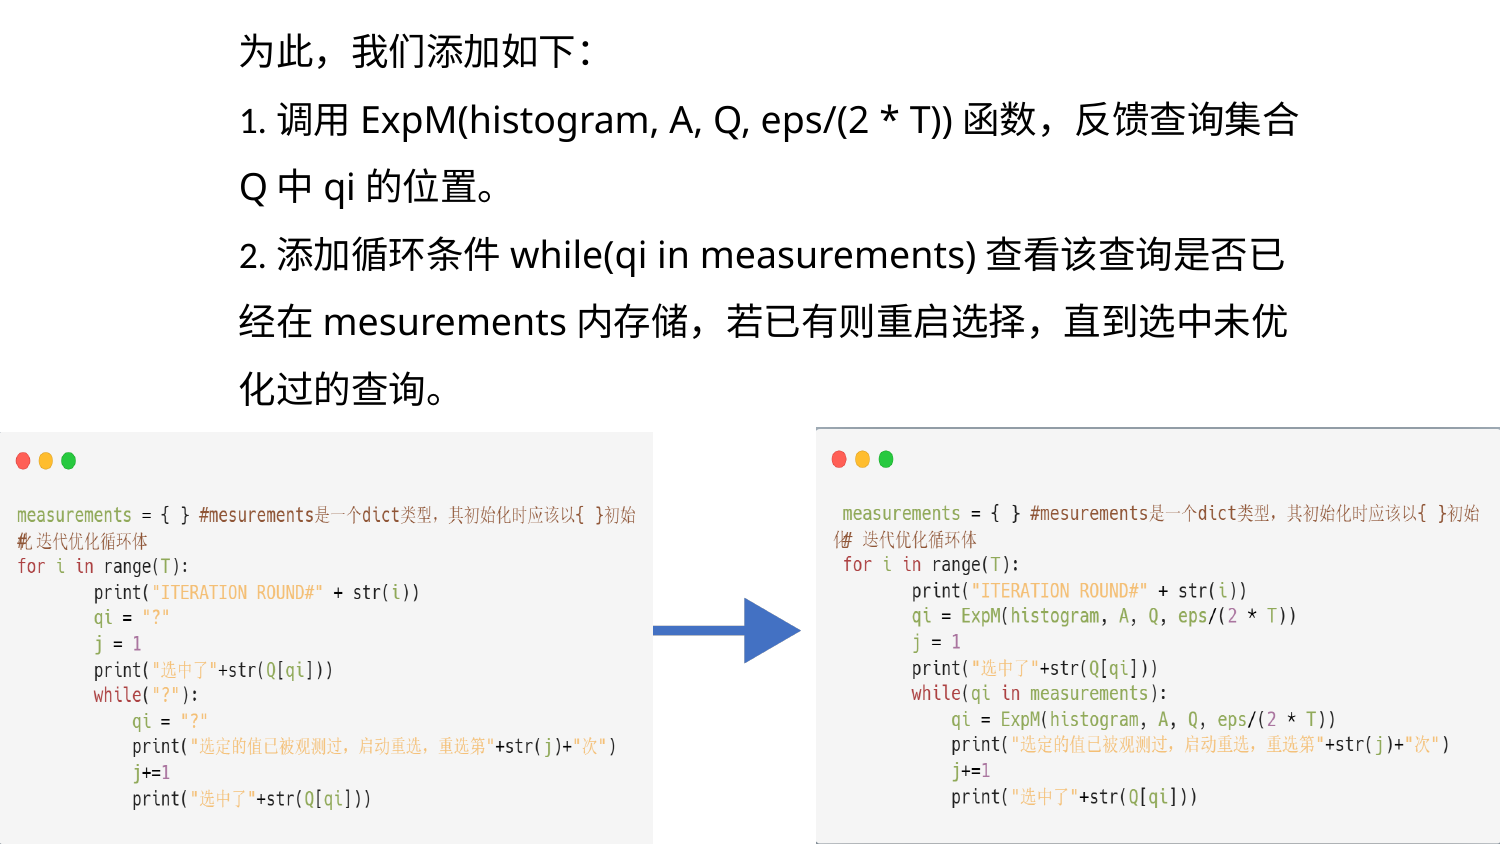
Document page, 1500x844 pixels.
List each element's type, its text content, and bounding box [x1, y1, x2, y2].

picture [0, 432, 801, 844]
picture [816, 427, 1500, 844]
text_box 为此，我们添加如下： 1.调用ExpM(histogram, A, Q, eps/(2 * T))函数，反馈查询集合Q中qi的位置。 2.添加循环条件while(qi in measurements)查看该查询是否已经在mesurements内存储，若已有则重启选择，直到选中未优化过的查询。 [223, 20, 1317, 418]
